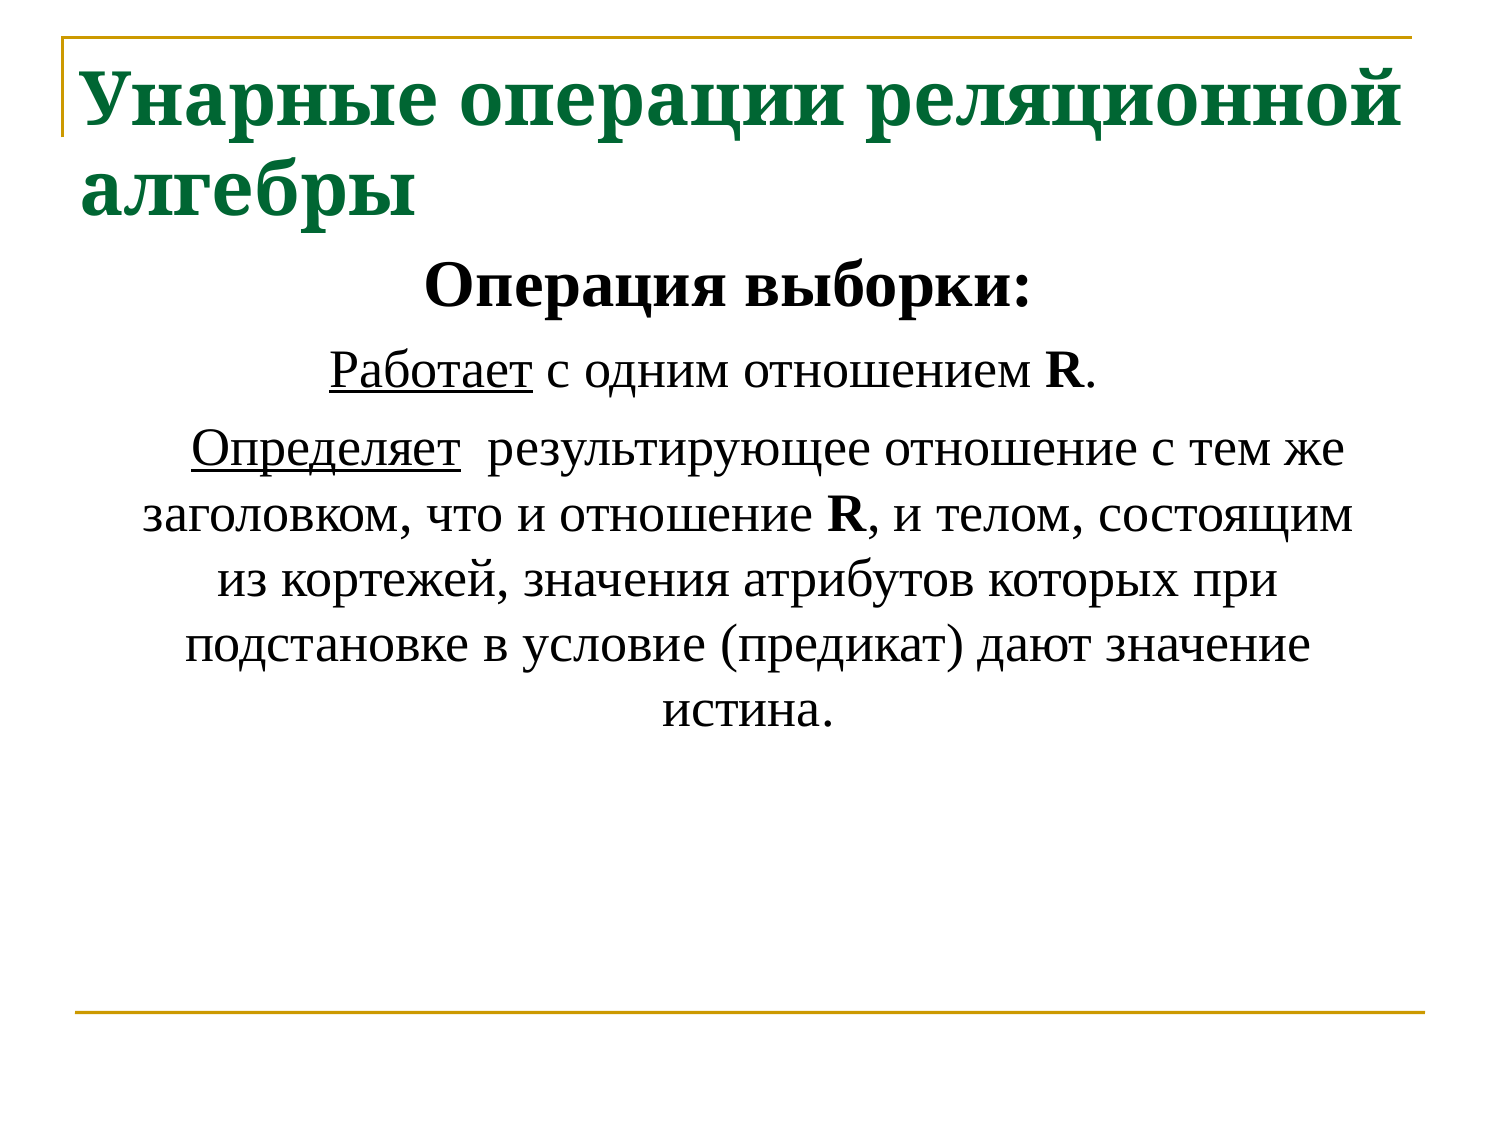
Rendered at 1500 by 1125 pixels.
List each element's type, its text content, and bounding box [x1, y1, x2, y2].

text_box Унарные операции реляционной алгебры [64, 42, 1500, 230]
text_box Операция выборки: Работает с одним отношением R. Определяет результирующее отношение с тем же заголовком, что и отношение R, и телом, состоящим из кортежей, значения атрибутов которых при подстановке в условие (предикат) дают значение истина. [53, 231, 1388, 912]
